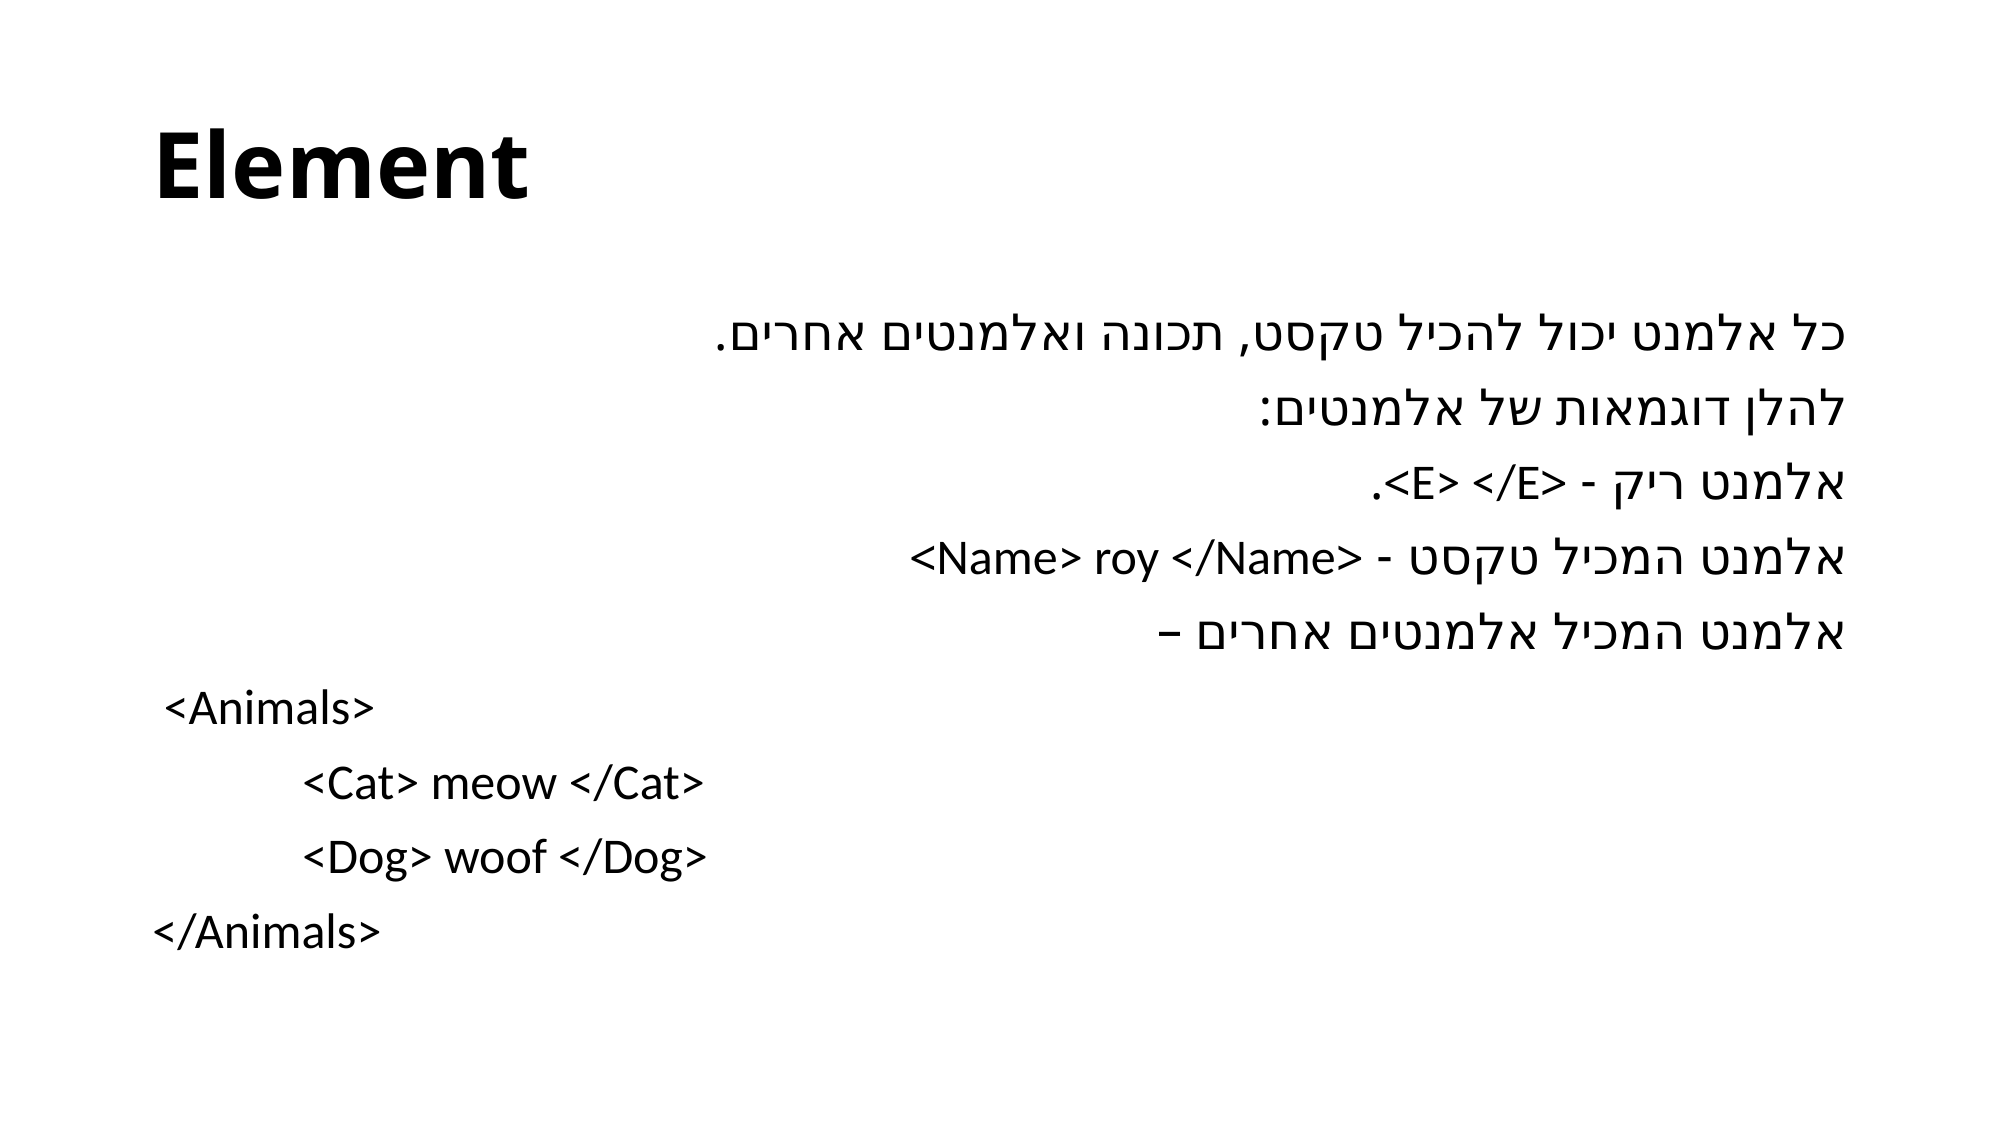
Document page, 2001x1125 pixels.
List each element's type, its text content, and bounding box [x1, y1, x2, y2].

title Element [137, 59, 1863, 278]
list כל אלמנט יכול להכיל טקסט, תכונה ואלמנטים אחרים. להלן דוגמאות של אלמנטים: אלמנט ריק - <E> </E>. אלמנט המכיל טקסט - <Name> roy </Name> אלמנט המכיל אלמנטים אחרים – <Animals> <Cat> meow </Cat> <Dog> woof </Dog> </Animals> [137, 299, 1863, 1099]
